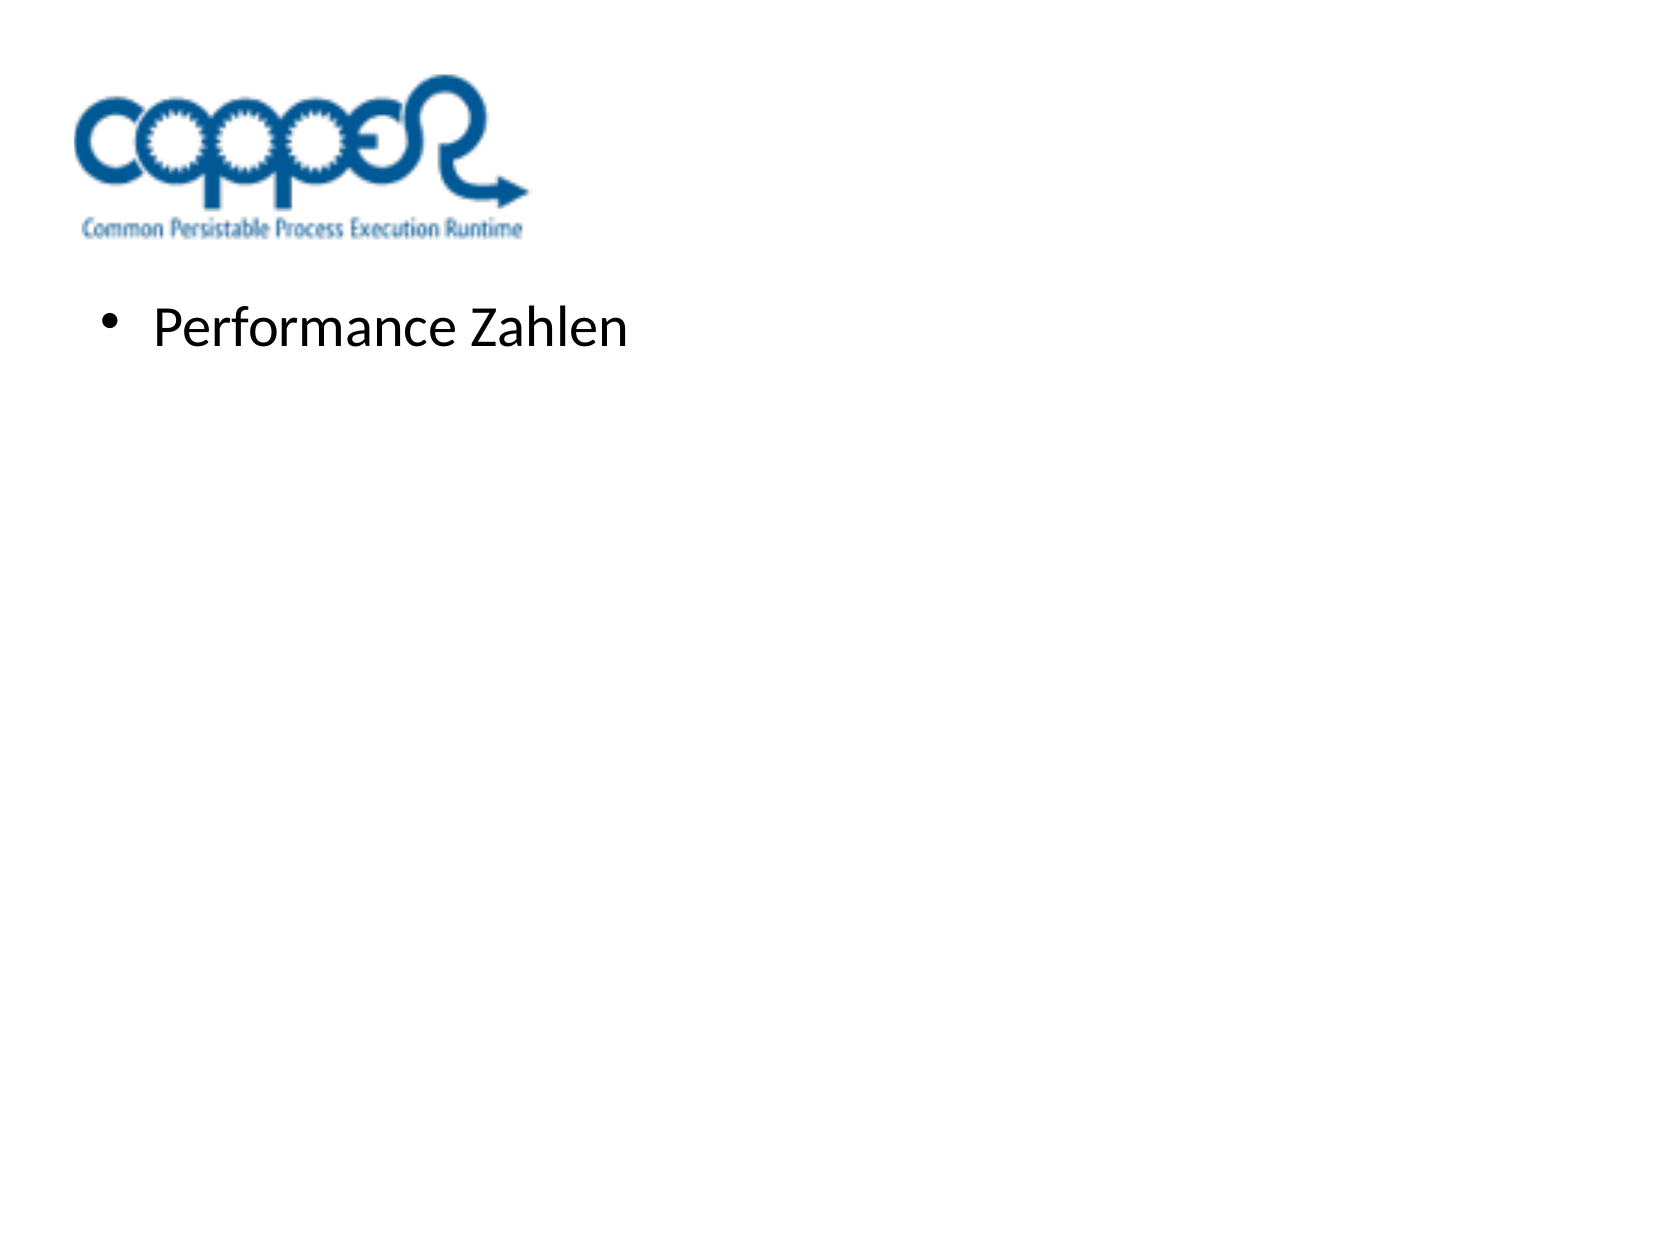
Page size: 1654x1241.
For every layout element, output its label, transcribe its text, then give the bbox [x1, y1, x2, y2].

list Performance Zahlen [82, 290, 1571, 1109]
picture [74, 73, 532, 243]
